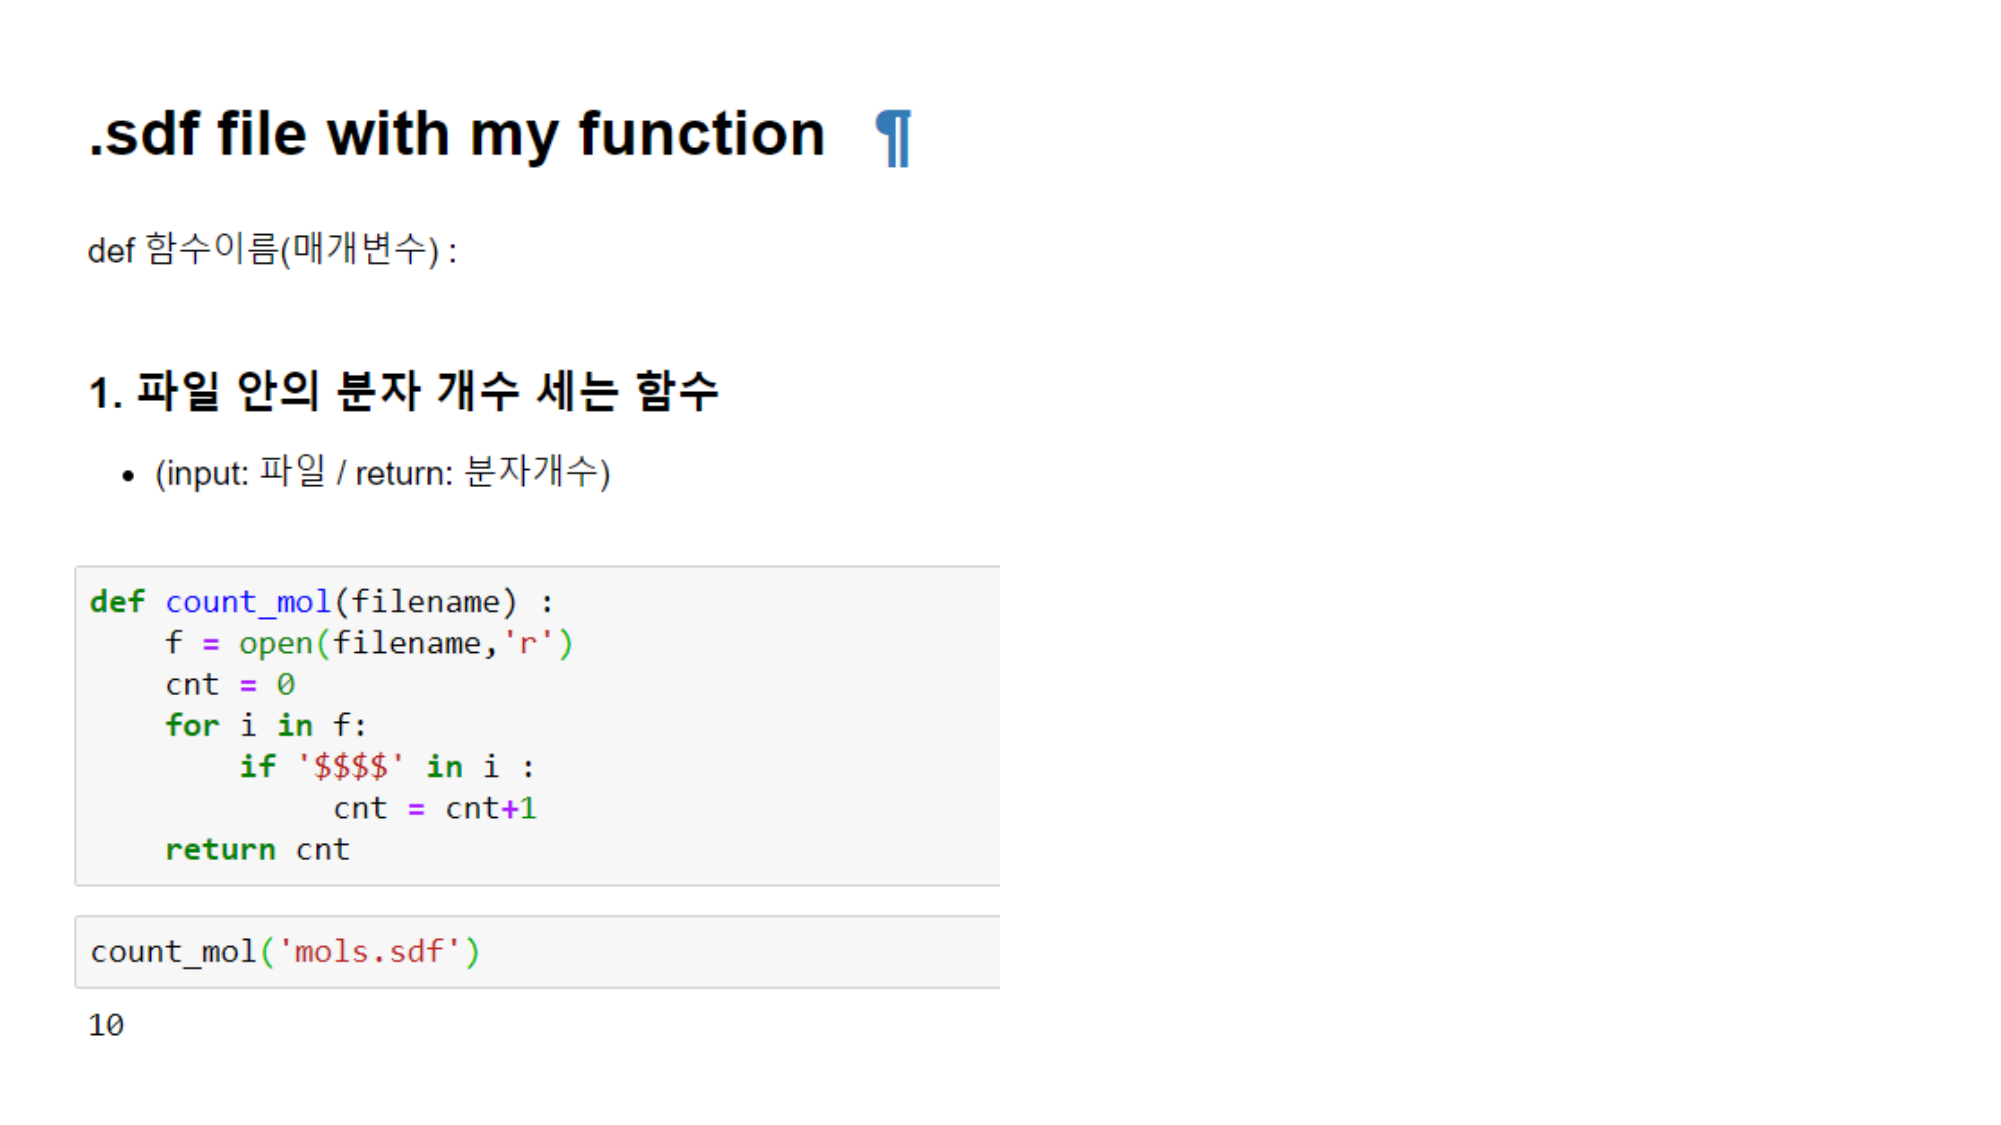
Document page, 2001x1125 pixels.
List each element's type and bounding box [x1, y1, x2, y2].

picture [64, 87, 1000, 1095]
